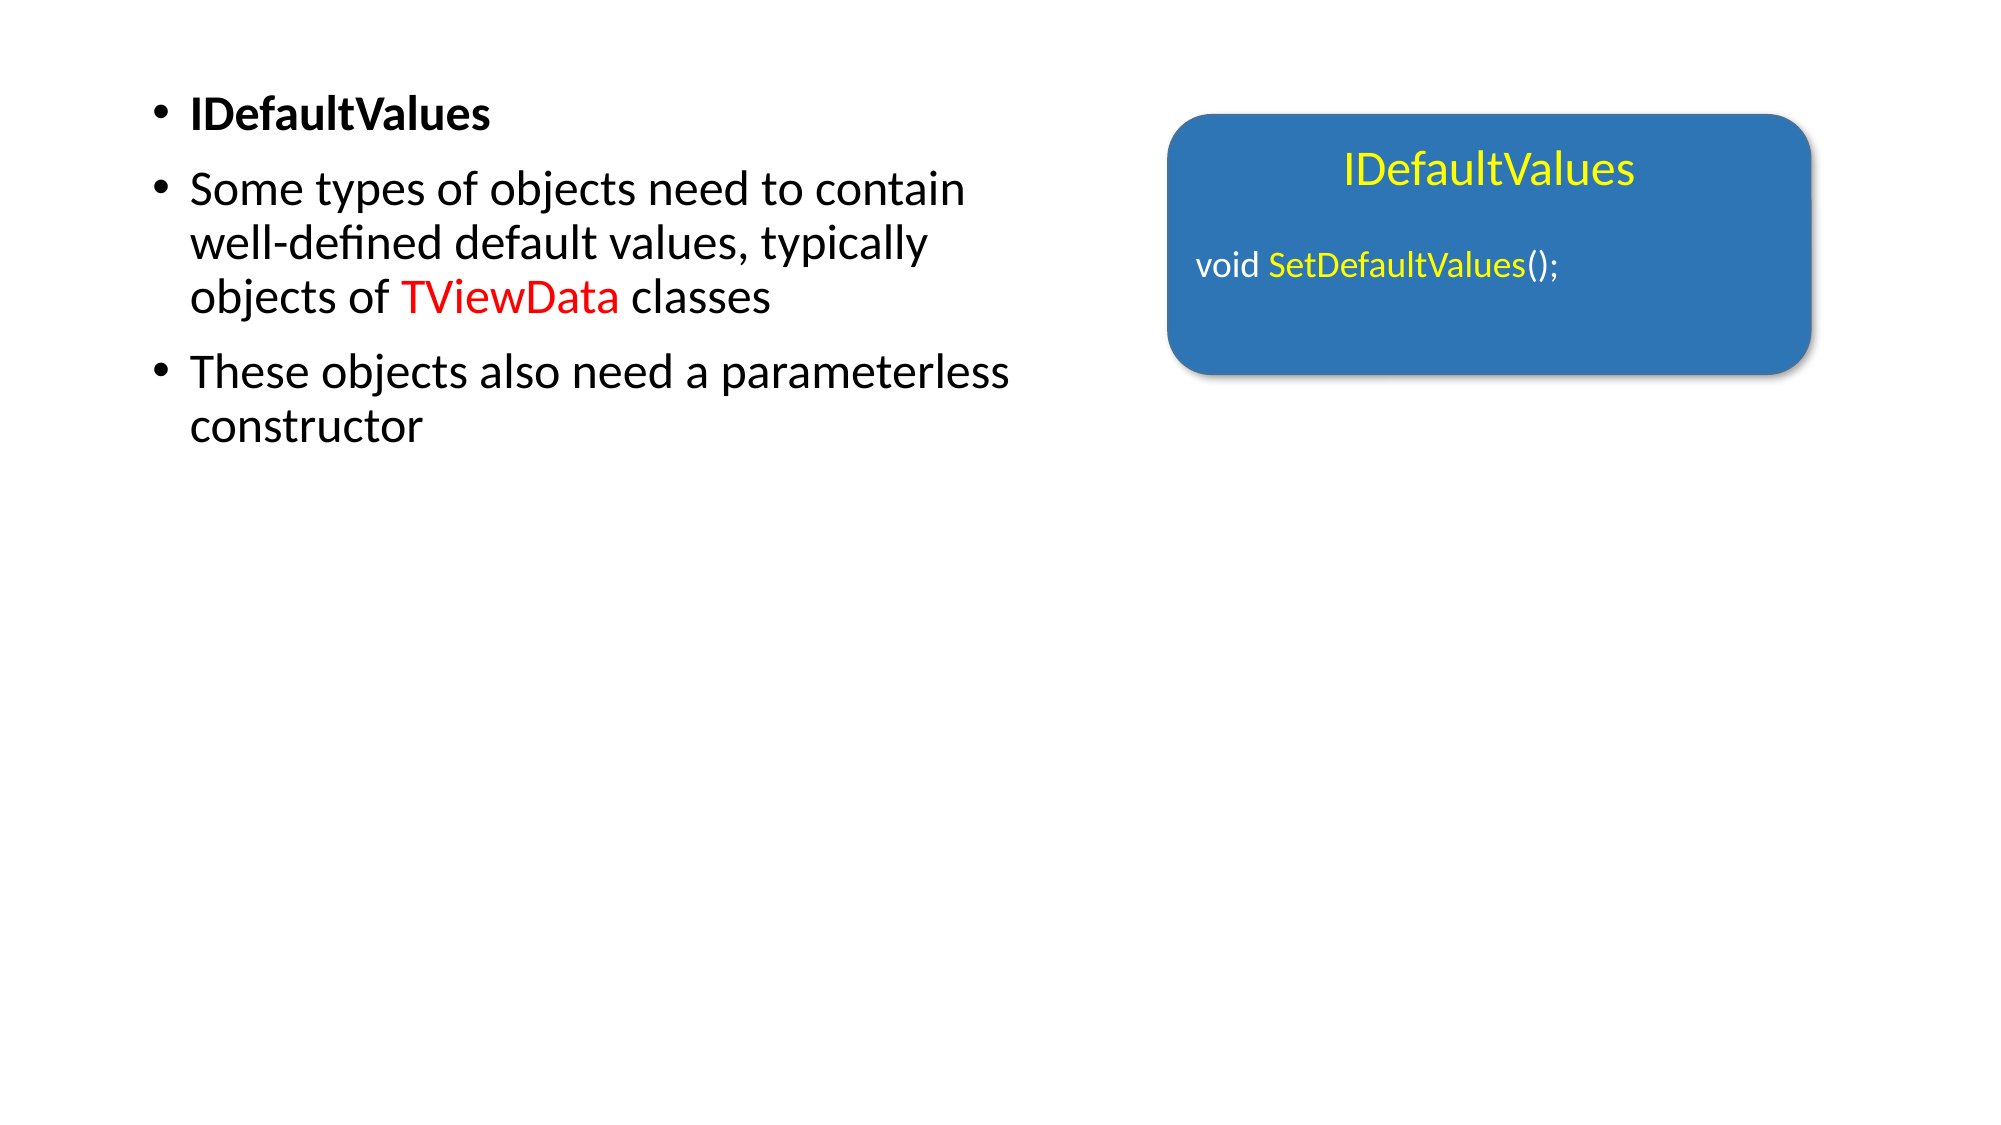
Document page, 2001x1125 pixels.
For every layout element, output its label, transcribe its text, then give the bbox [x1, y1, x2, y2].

list IDefaultValues Some types of objects need to contain well-defined default values, typically objects of TViewData classes These objects also need a parameterless constructor [137, 79, 1076, 1087]
text_box IDefaultValues void SetDefaultValues(); [1167, 113, 1812, 376]
